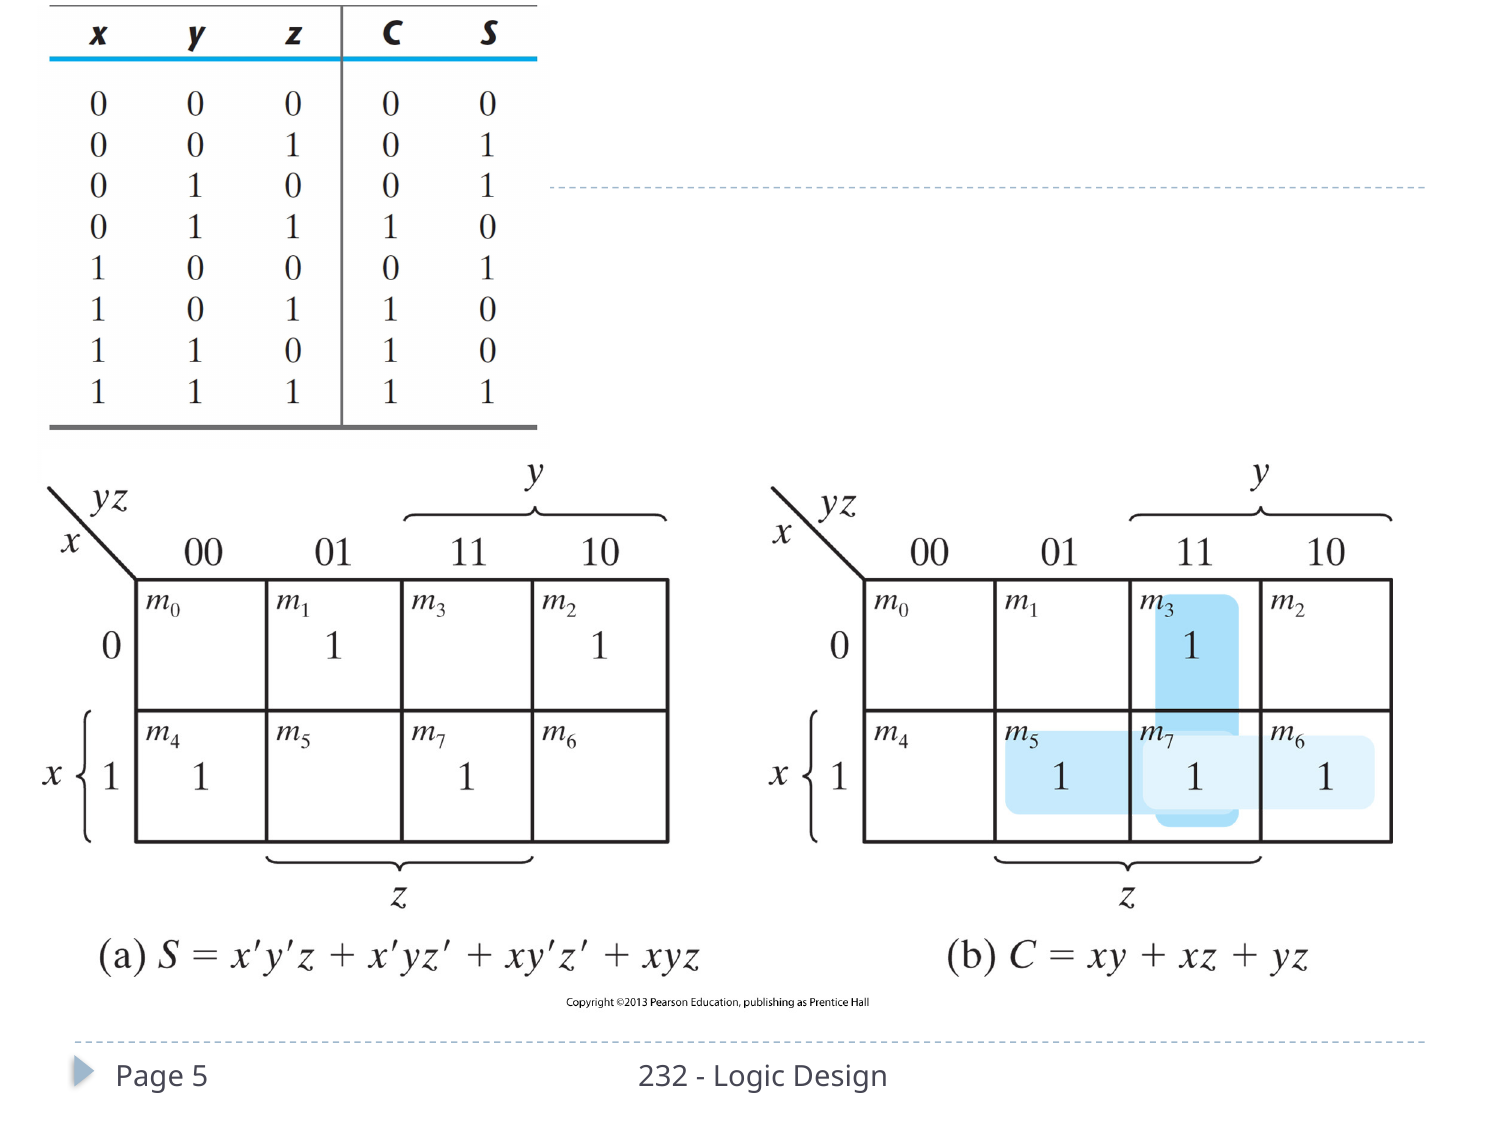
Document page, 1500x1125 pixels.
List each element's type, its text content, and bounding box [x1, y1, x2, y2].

picture [37, 5, 1393, 1029]
footer 232 - Logic Design [475, 1050, 1051, 1110]
slide_number Page 5 [100, 1050, 426, 1110]
